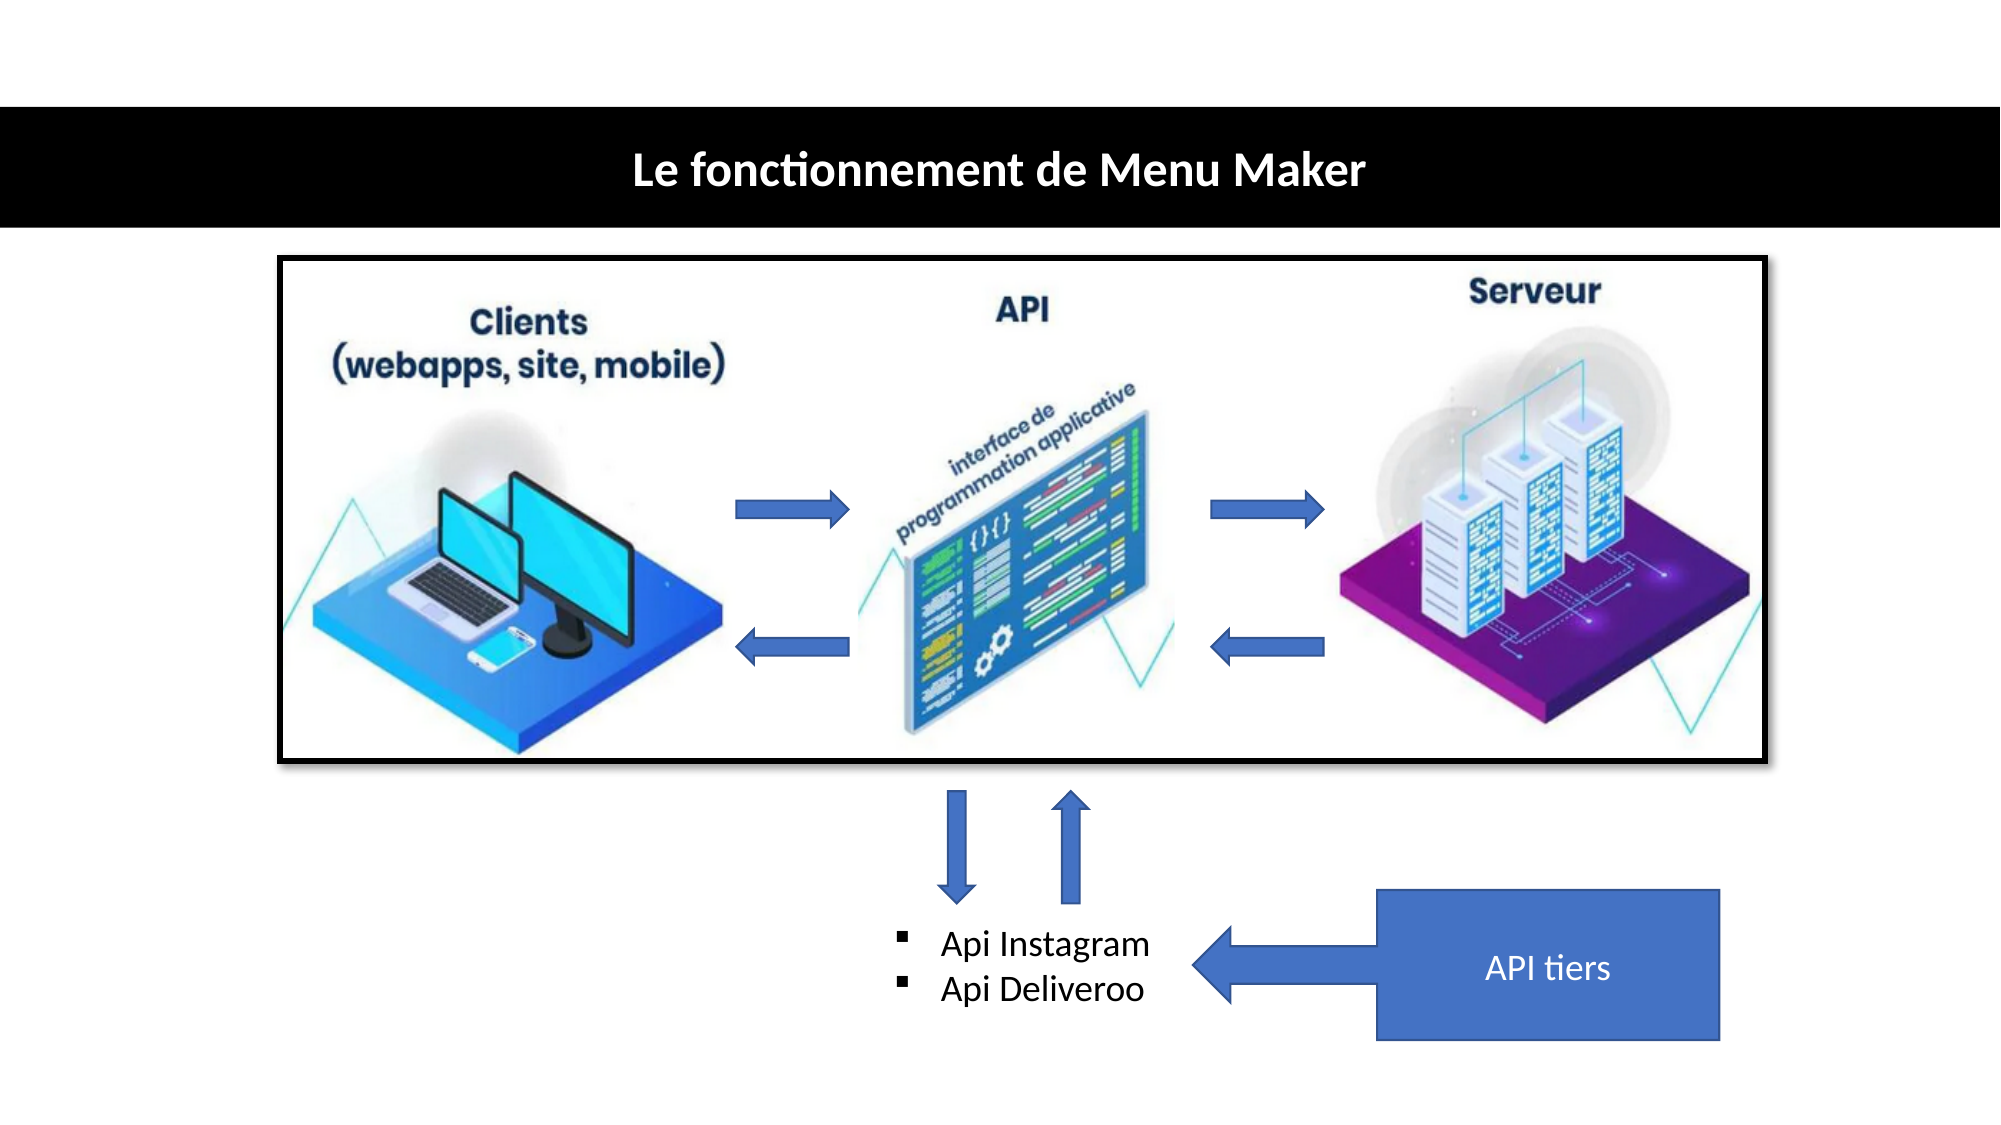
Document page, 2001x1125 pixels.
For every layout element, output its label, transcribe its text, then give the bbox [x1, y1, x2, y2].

text_box Le fonctionnement de Menu Maker [557, 129, 1443, 205]
text_box [1050, 789, 1091, 905]
text_box Api Instagram Api Deliveroo [879, 911, 1166, 1017]
text_box [936, 790, 977, 905]
text_box API tiers [1191, 888, 1721, 1042]
picture [283, 261, 1763, 758]
text_box [0, 106, 2000, 229]
